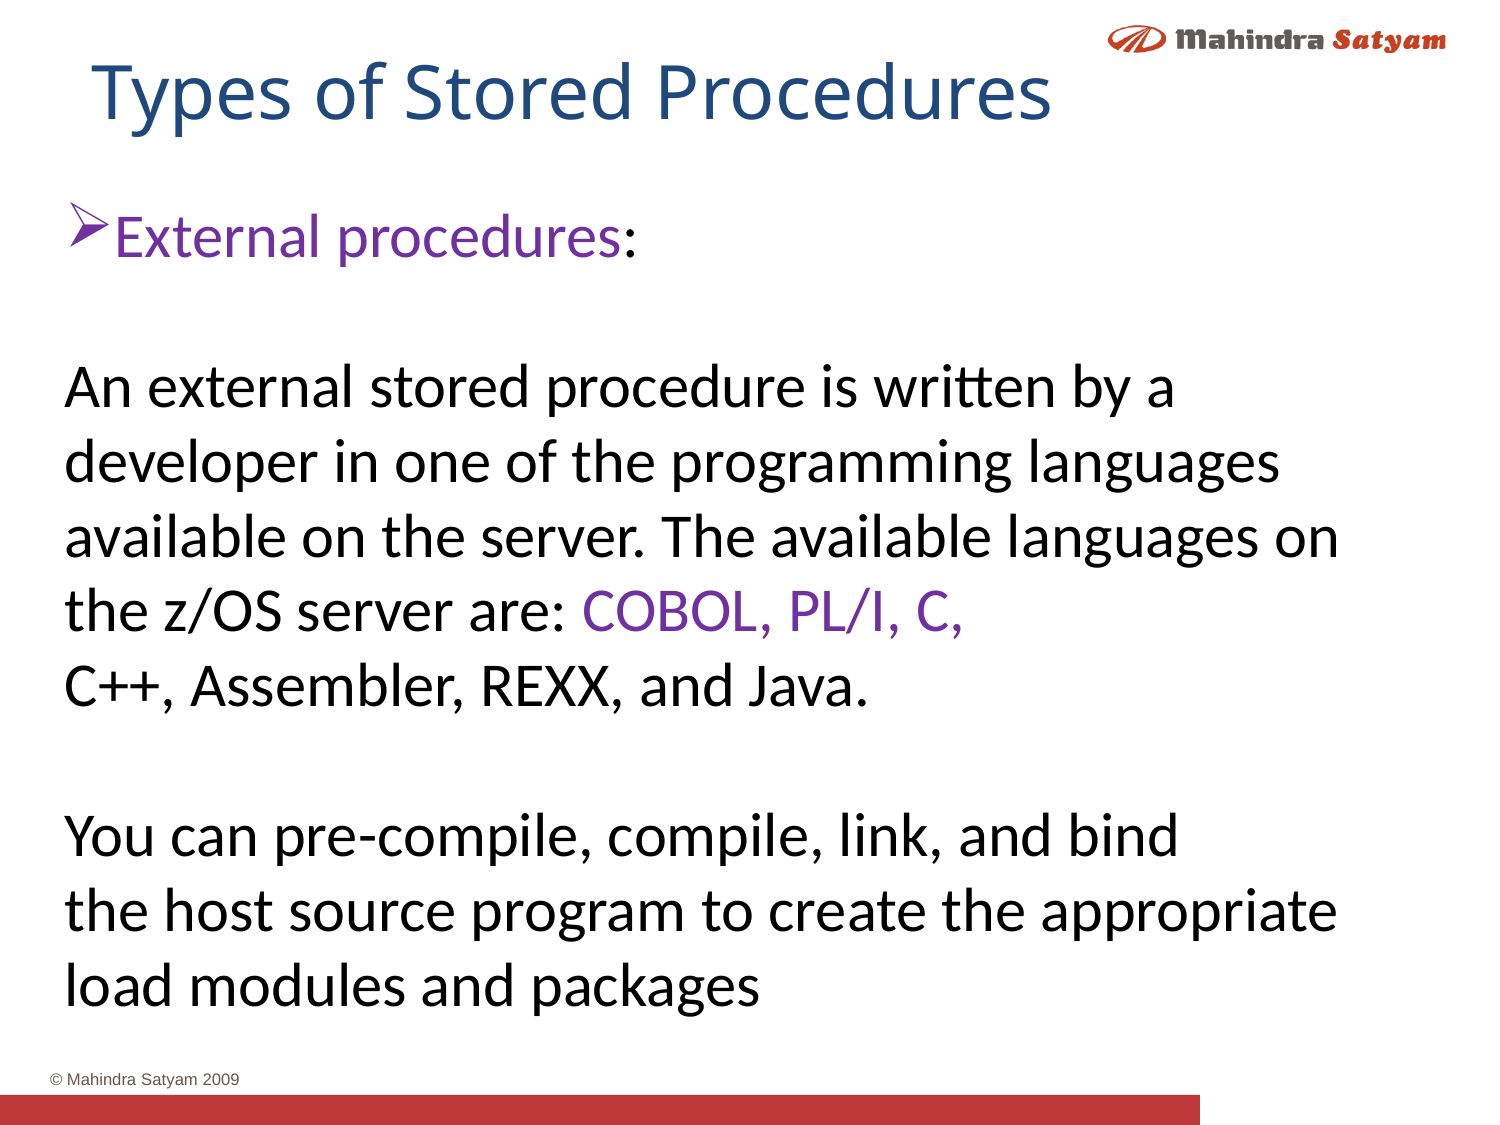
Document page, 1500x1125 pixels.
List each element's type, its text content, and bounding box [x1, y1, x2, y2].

text_box Types of Stored Procedures [76, 37, 1070, 142]
text_box External procedures: An external stored procedure is written by a developer in one of the programming languages available on the server. The available languages on the z/OS server are: COBOL, PL/I, C, C++, Assembler, REXX, and Java. You can pre-compile, compile, link, and bind the host source program to create the appropriate load modules and packages [50, 187, 1425, 1125]
picture [1107, 25, 1446, 53]
